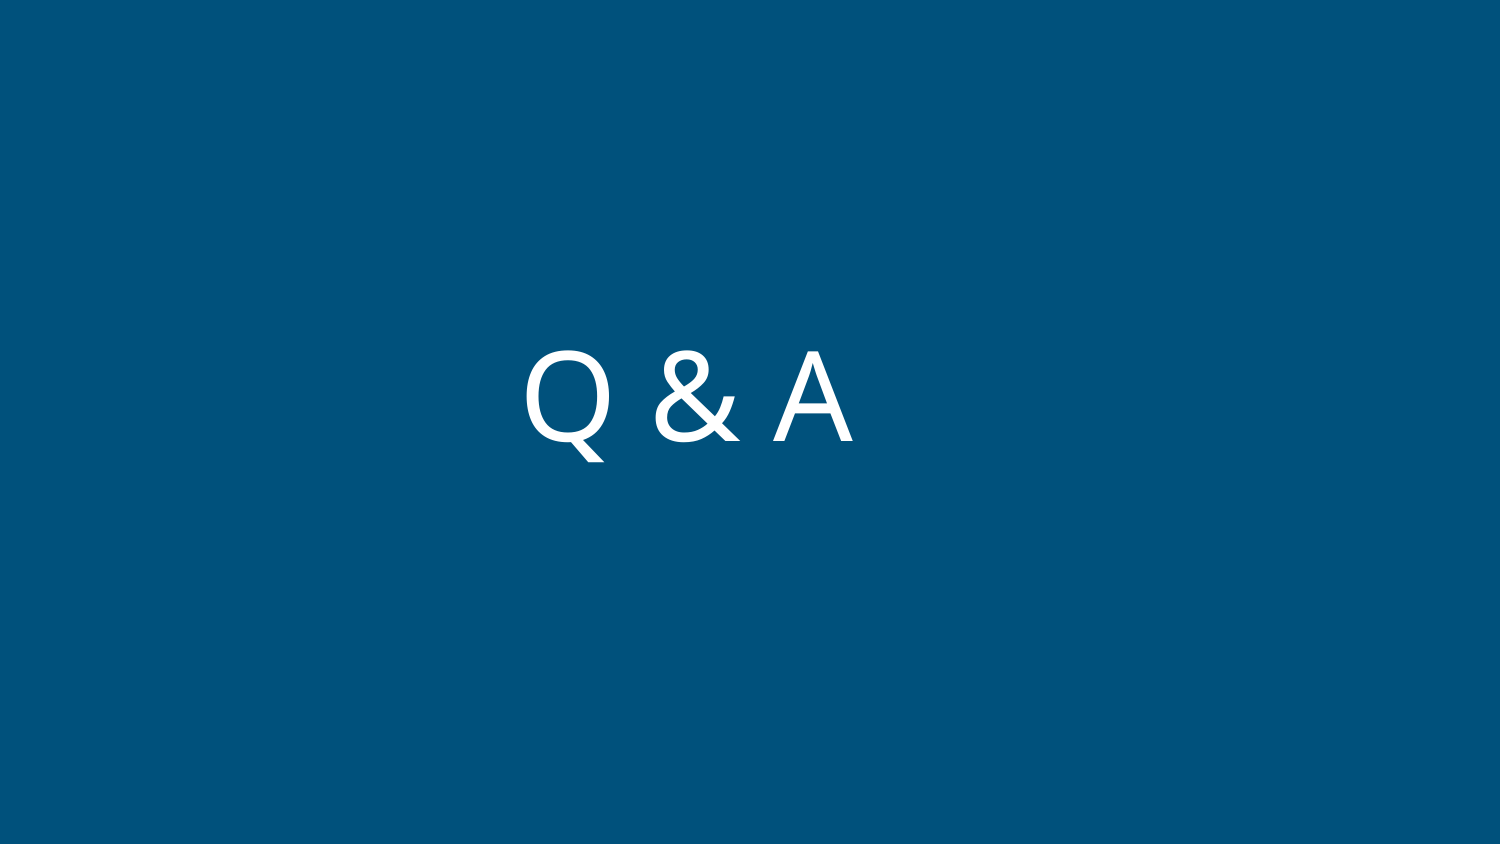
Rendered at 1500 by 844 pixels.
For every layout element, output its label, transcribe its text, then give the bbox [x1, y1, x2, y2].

list Q & A [0, 96, 1373, 602]
